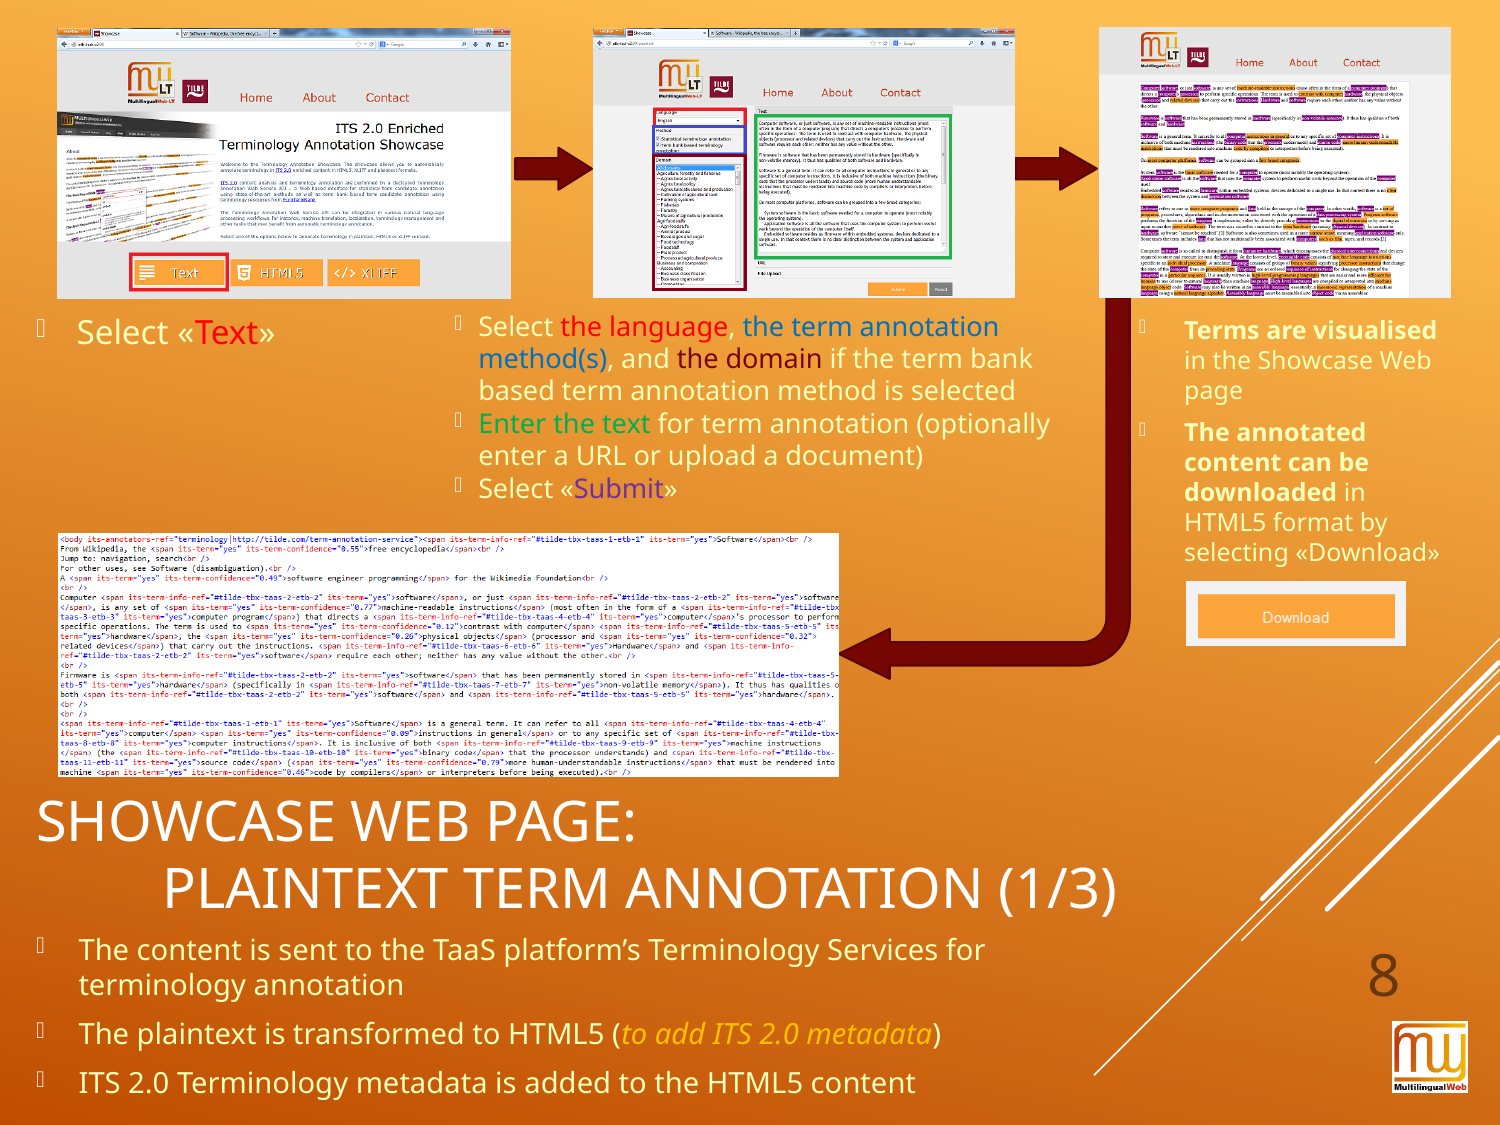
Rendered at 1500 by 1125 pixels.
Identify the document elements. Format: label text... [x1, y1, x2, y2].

text_box [1015, 146, 1098, 191]
picture [58, 532, 839, 777]
title Showcase Web Page: Plaintext term annotation (1/3) [21, 776, 1297, 929]
text_box Terms are visualised in the Showcase Web page The annotated content can be downloaded in HTML5 format by selecting «Download» [1124, 306, 1469, 582]
text_box Select «Text» [21, 303, 439, 359]
list The content is sent to the TaaS platform’s Terminology Services for terminology annotation The plaintext is transformed to HTML5 (to add ITS 2.0 metadata) ITS 2.0 Terminology metadata is added to the HTML5 content [21, 922, 1130, 1108]
text_box Select the language, the term annotation method(s), and the domain if the term bank based term annotation method is selected Enter the text for term annotation (optionally enter a URL or upload a document) Select «Submit» [439, 301, 1104, 534]
picture [57, 27, 511, 299]
picture [1099, 27, 1451, 298]
text_box [839, 298, 1131, 680]
text_box [514, 146, 593, 191]
slide_number 8 [1275, 915, 1416, 1025]
picture [1392, 1021, 1468, 1093]
picture [593, 28, 1015, 298]
picture [1186, 581, 1407, 646]
